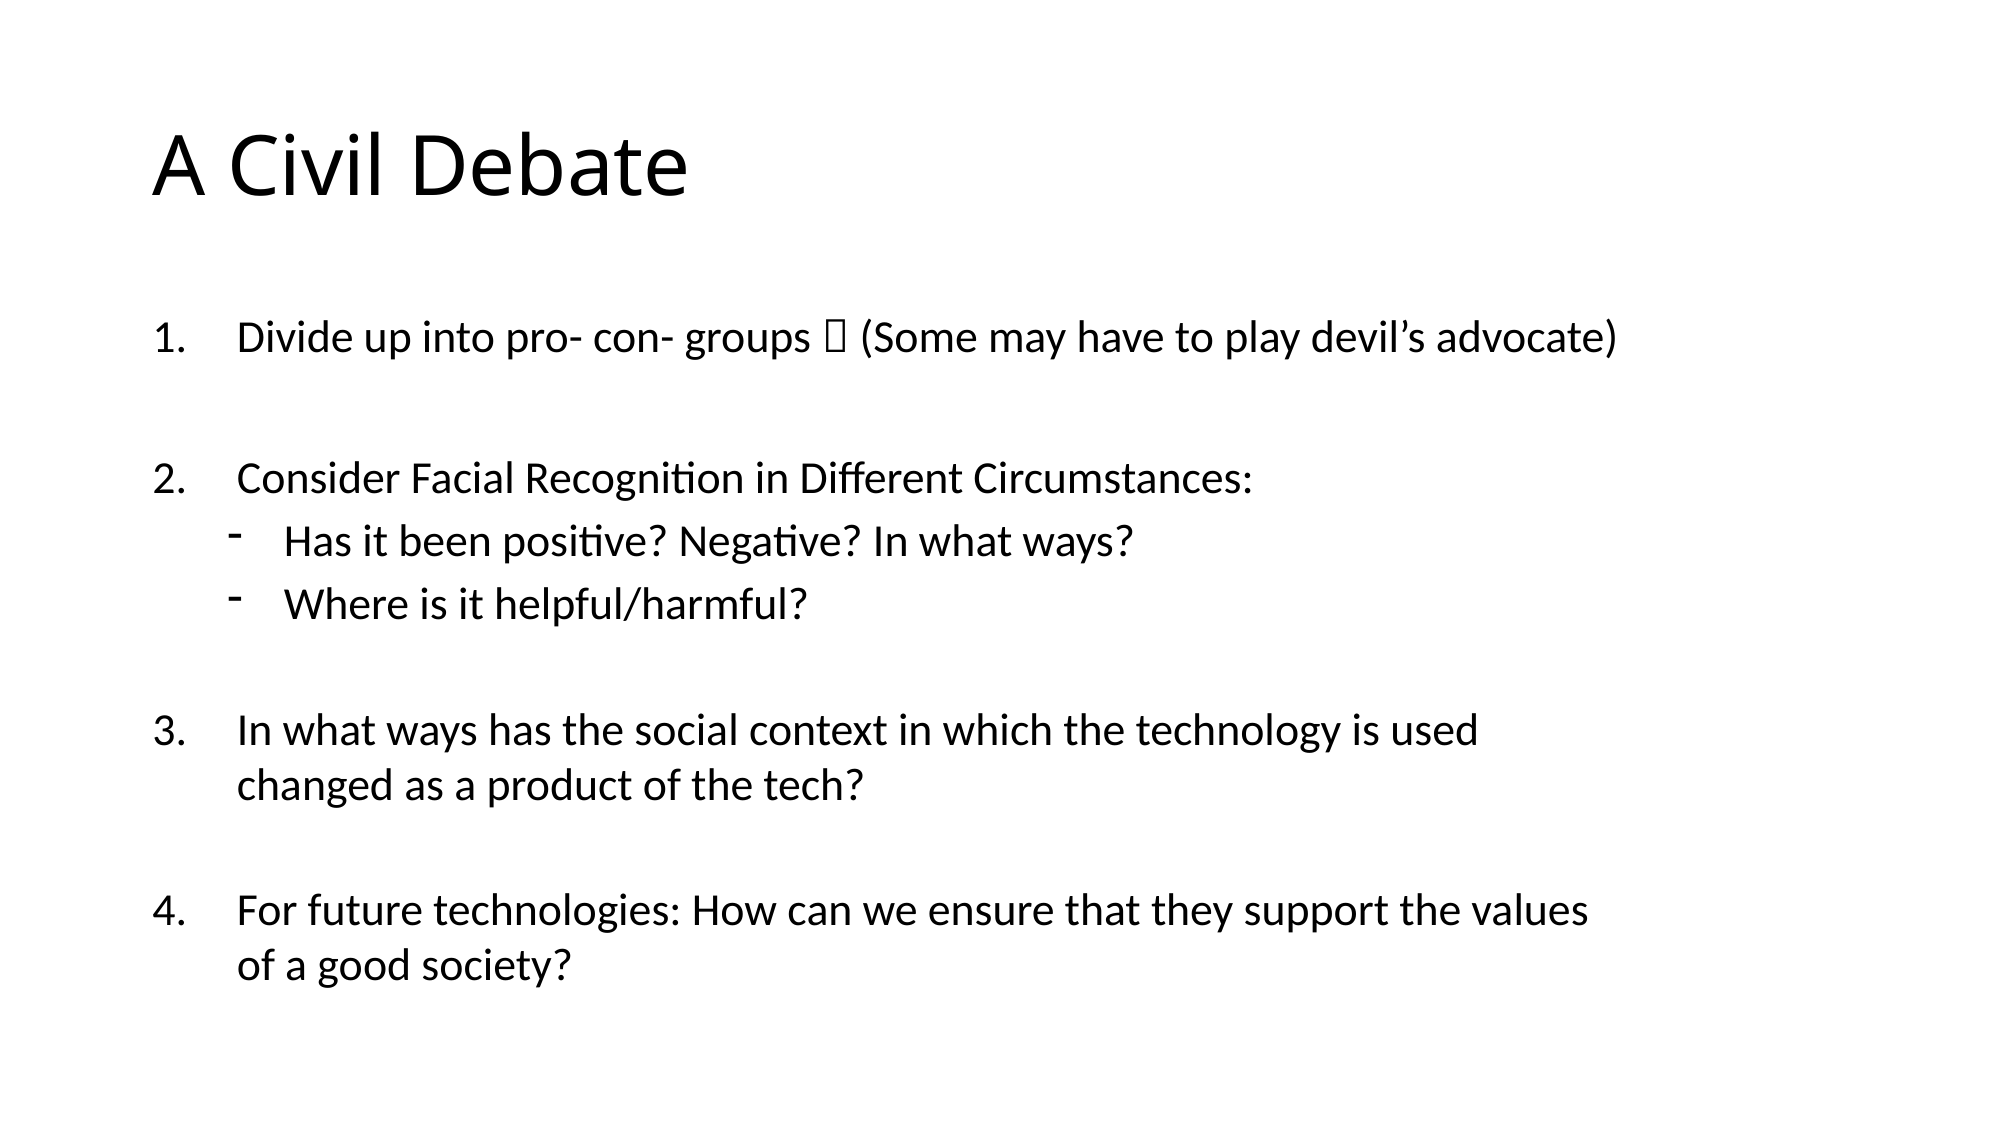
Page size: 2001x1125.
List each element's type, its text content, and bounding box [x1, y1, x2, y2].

title A Civil Debate [137, 59, 1863, 278]
list Divide up into pro- con- groups  (Some may have to play devil’s advocate) Consider Facial Recognition in Different Circumstances: Has it been positive? Negative? In what ways? Where is it helpful/harmful? In what ways has the social context in which the technology is used changed as a product of the tech? For future technologies: How can we ensure that they support the values of a good society? [137, 299, 1644, 1014]
